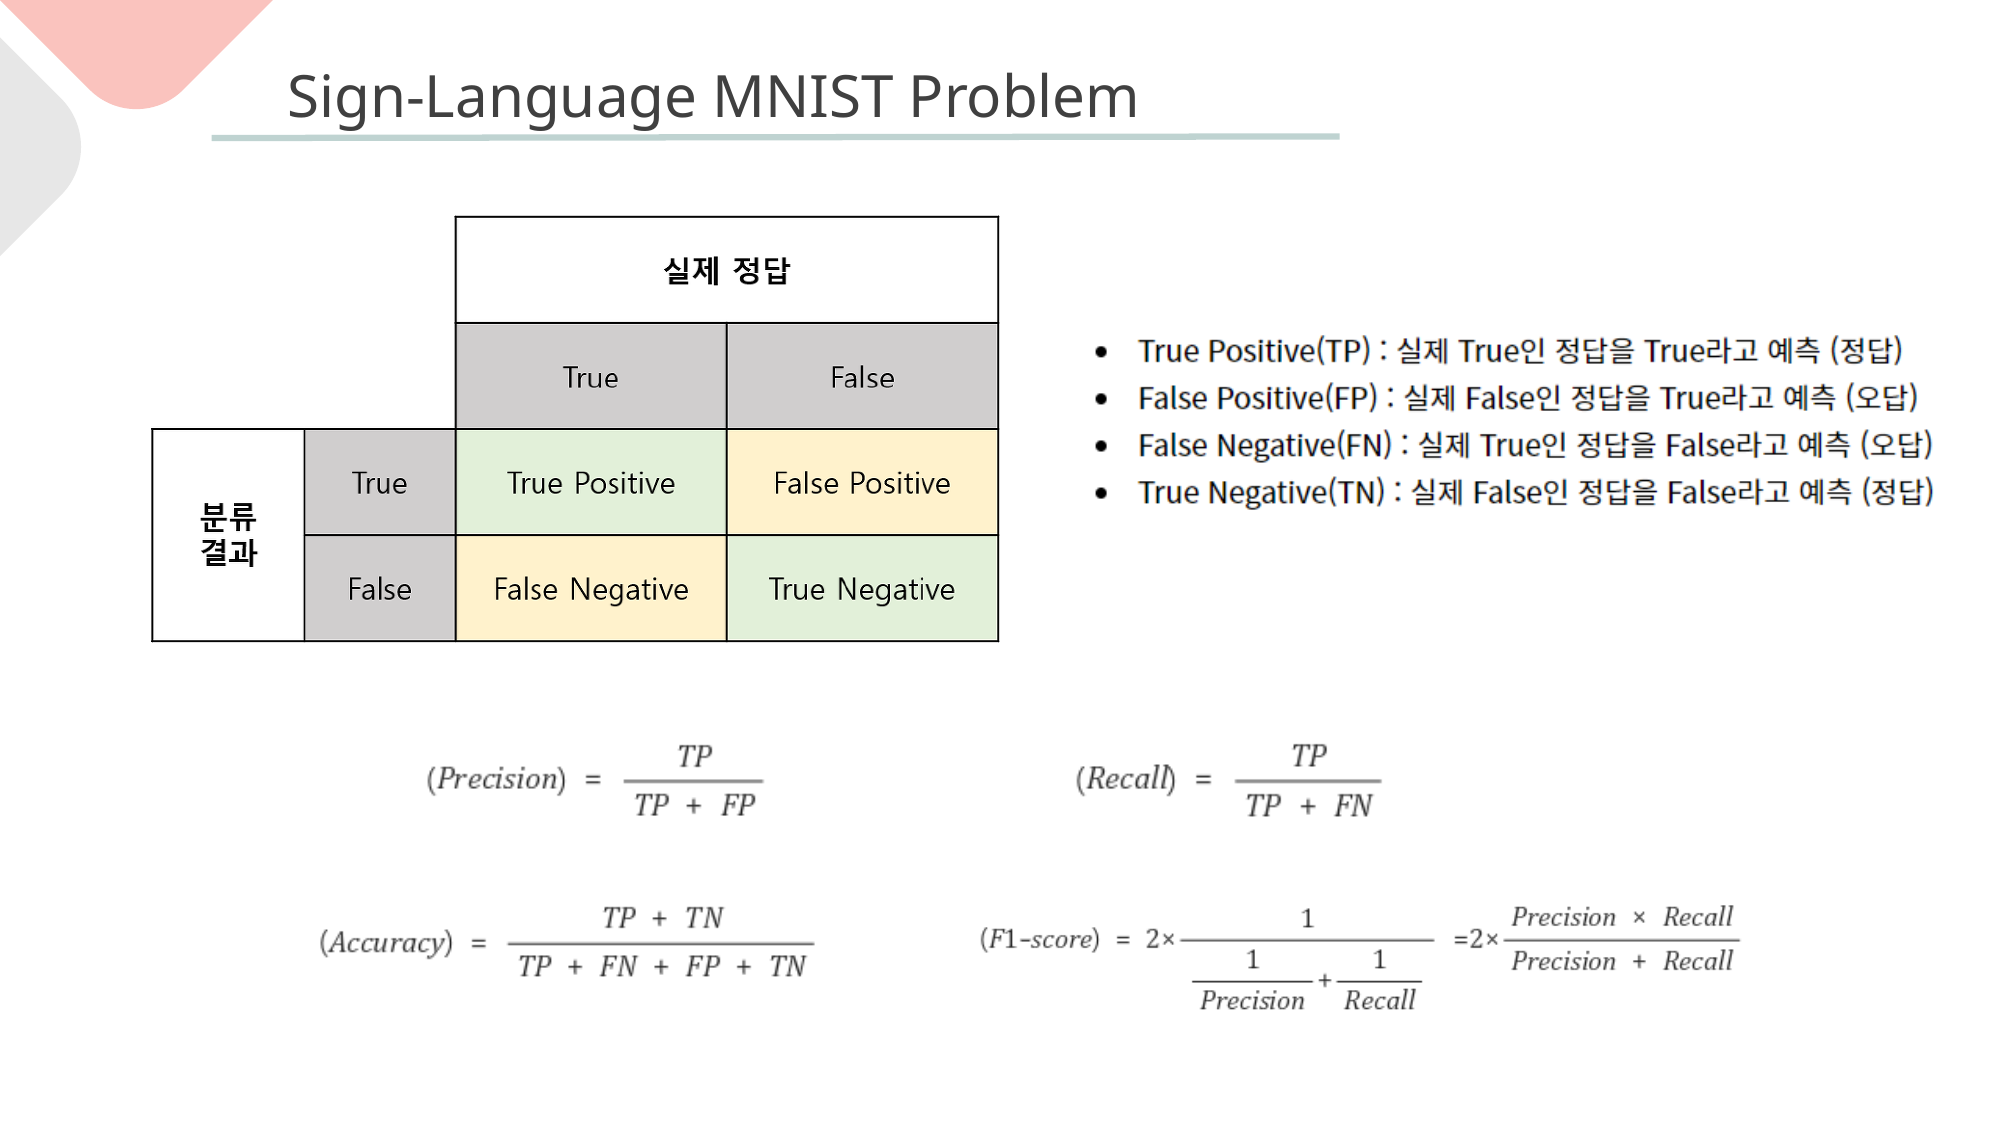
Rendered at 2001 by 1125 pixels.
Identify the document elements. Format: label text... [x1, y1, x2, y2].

picture [151, 215, 1000, 644]
picture [1085, 323, 1984, 535]
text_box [0, 0, 233, 225]
text_box Sign-Language MNIST Problem [272, 16, 1744, 137]
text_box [314, 741, 1768, 1019]
